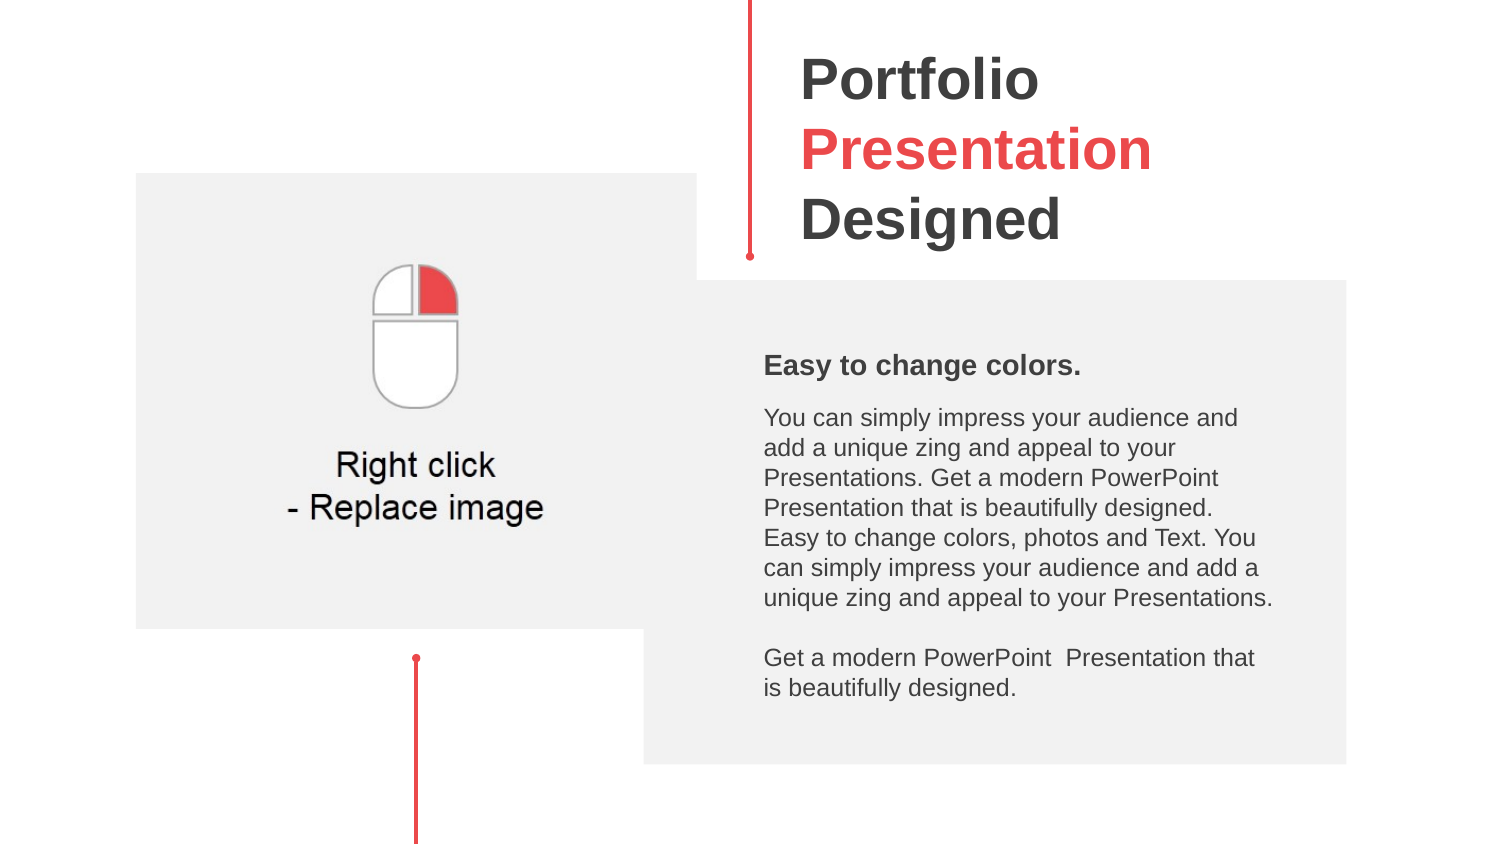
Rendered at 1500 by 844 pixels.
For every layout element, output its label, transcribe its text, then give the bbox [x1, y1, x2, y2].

picture [135, 173, 697, 629]
text_box Portfolio Presentation Designed [785, 33, 1239, 260]
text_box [748, 338, 1294, 713]
